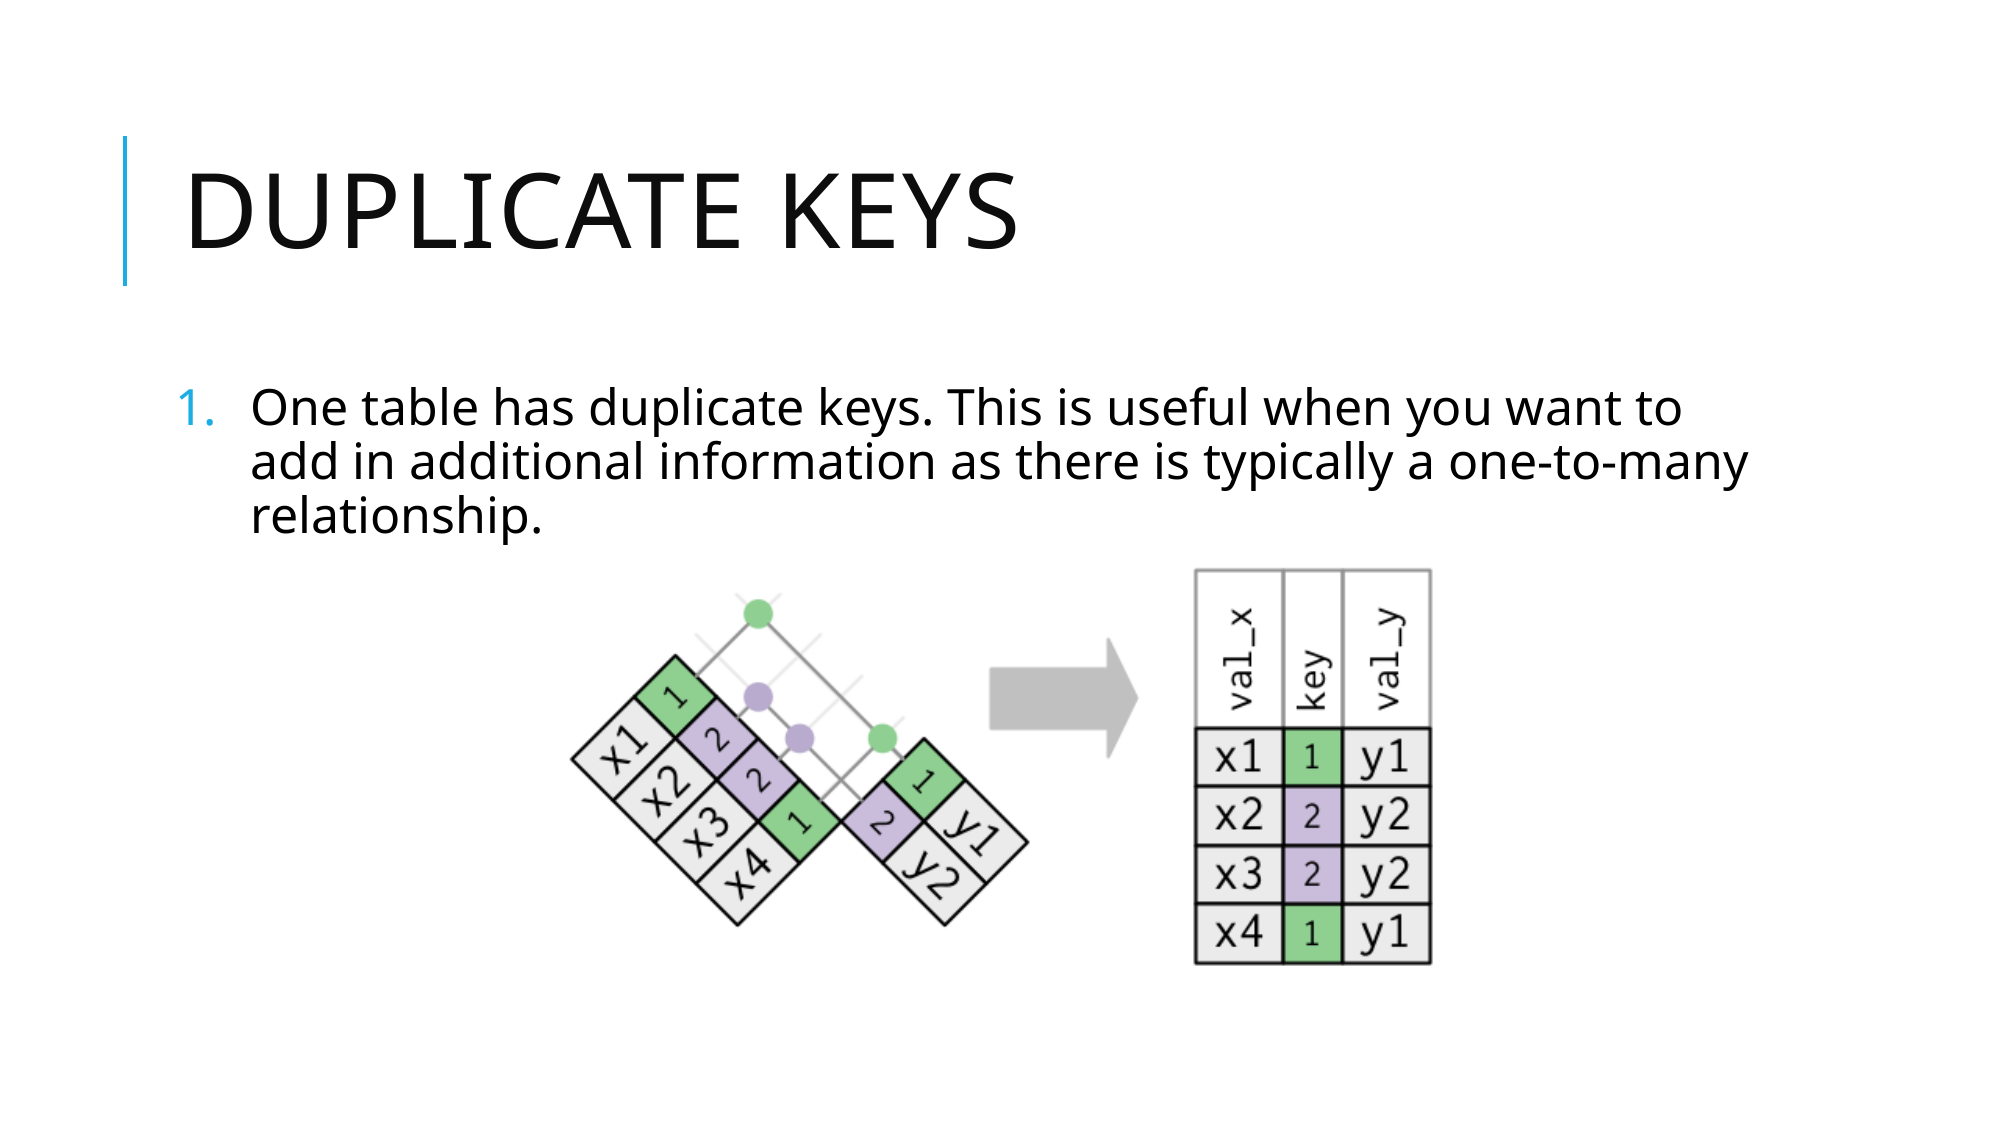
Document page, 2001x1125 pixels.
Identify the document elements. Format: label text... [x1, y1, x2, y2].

picture [563, 562, 1437, 969]
title Duplicate keys [168, 96, 1763, 342]
list One table has duplicate keys. This is useful when you want to add in additional information as there is typically a one-to-many relationship. [168, 375, 1763, 1035]
